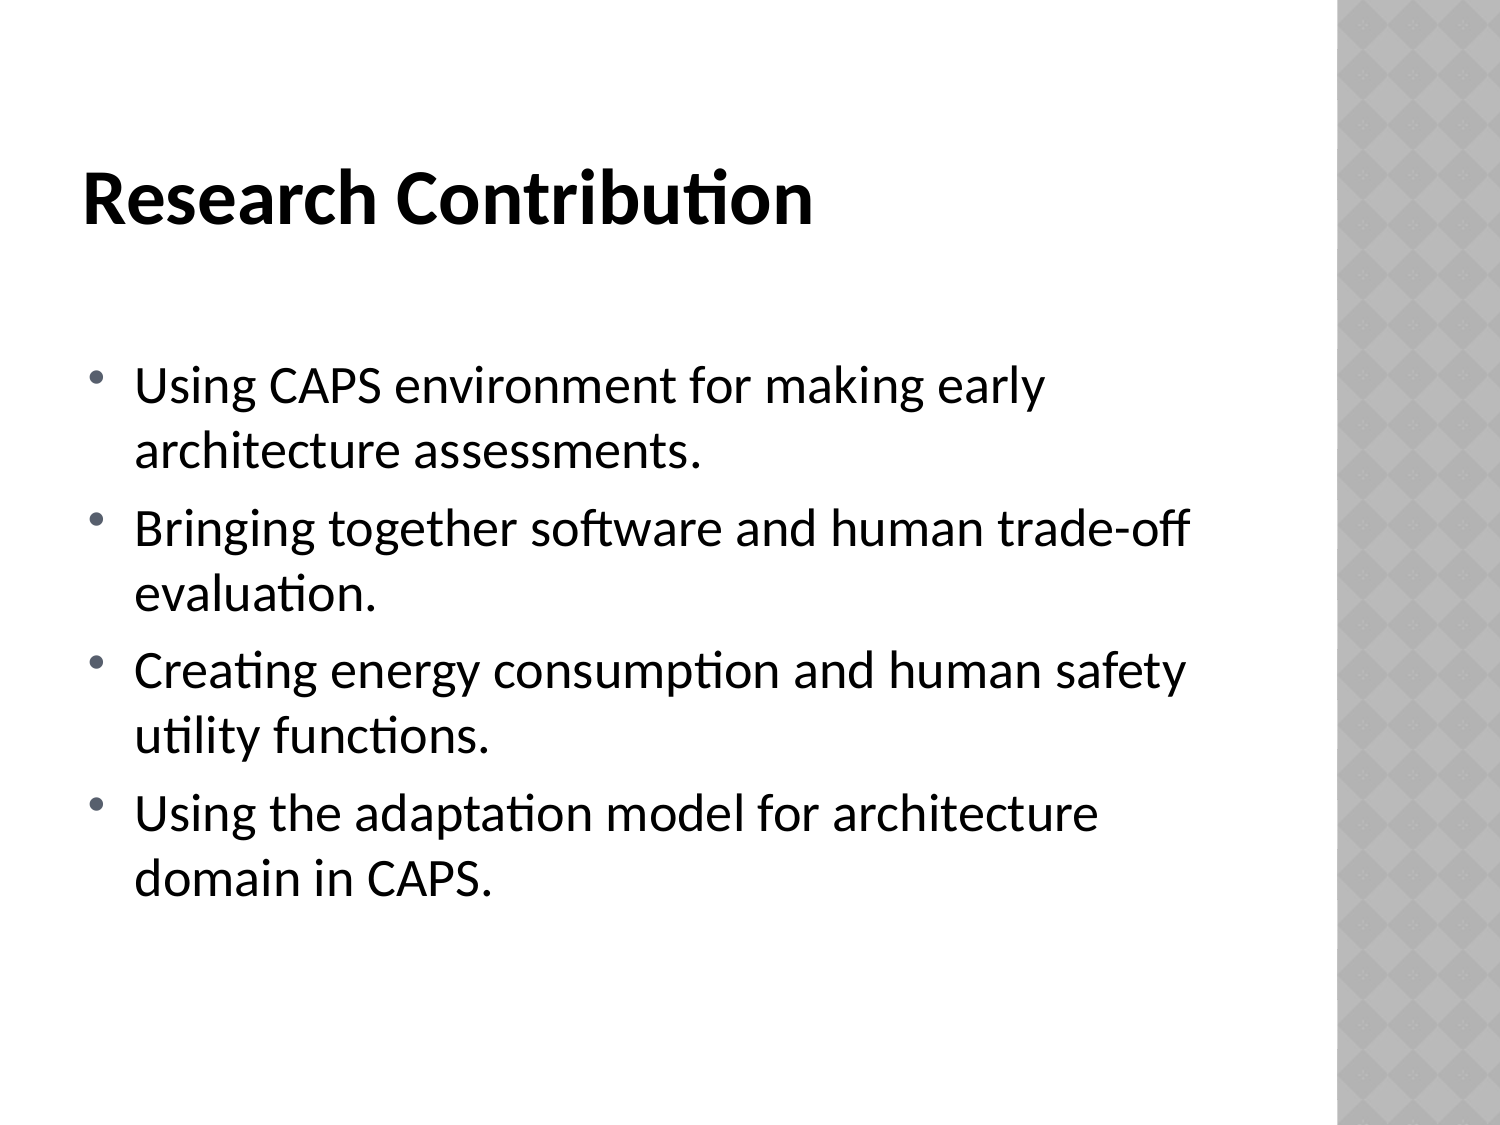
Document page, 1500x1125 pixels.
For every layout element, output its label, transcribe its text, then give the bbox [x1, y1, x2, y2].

title Research Contribution [75, 52, 1263, 240]
list Using CAPS environment for making early architecture assessments. Bringing together software and human trade-off evaluation. Creating energy consumption and human safety utility functions. Using the adaptation model for architecture domain in CAPS. [75, 264, 1263, 1059]
